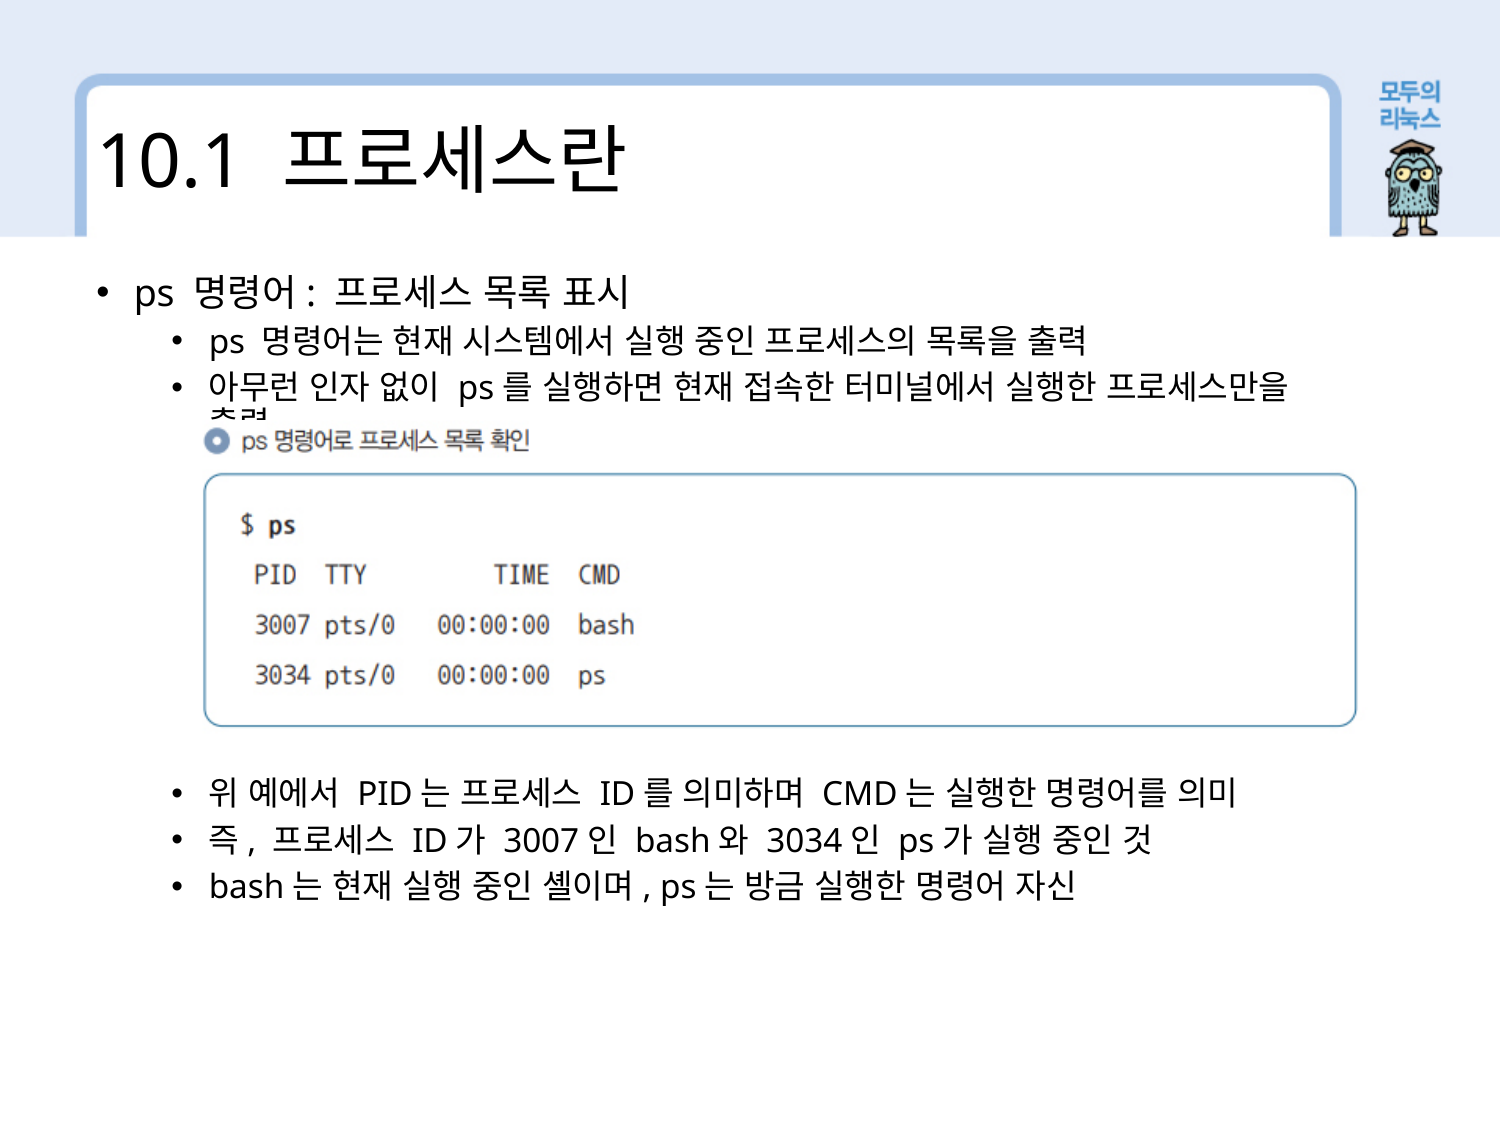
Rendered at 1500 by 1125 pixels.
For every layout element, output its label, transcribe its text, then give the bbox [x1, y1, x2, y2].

text_box ps 명령어: 프로세스 목록 표시 ps 명령어는 현재 시스템에서 실행 중인 프로세스의 목록을 출력 아무런 인자 없이 ps를 실행하면 현재 접속한 터미널에서 실행한 프로세스만을 출력 위 예에서 PID는 프로세스 ID를 의미하며 CMD는 실행한 명령어를 의미 즉, 프로세스 ID가 3007인 bash와 3034인 ps가 실행 중인 것 bash는 현재 실행 중인 셸이며, ps는 방금 실행한 명령어 자신 [81, 266, 1324, 1024]
picture [0, 0, 1500, 1125]
text_box 10.1 프로세스란 [81, 115, 1335, 221]
